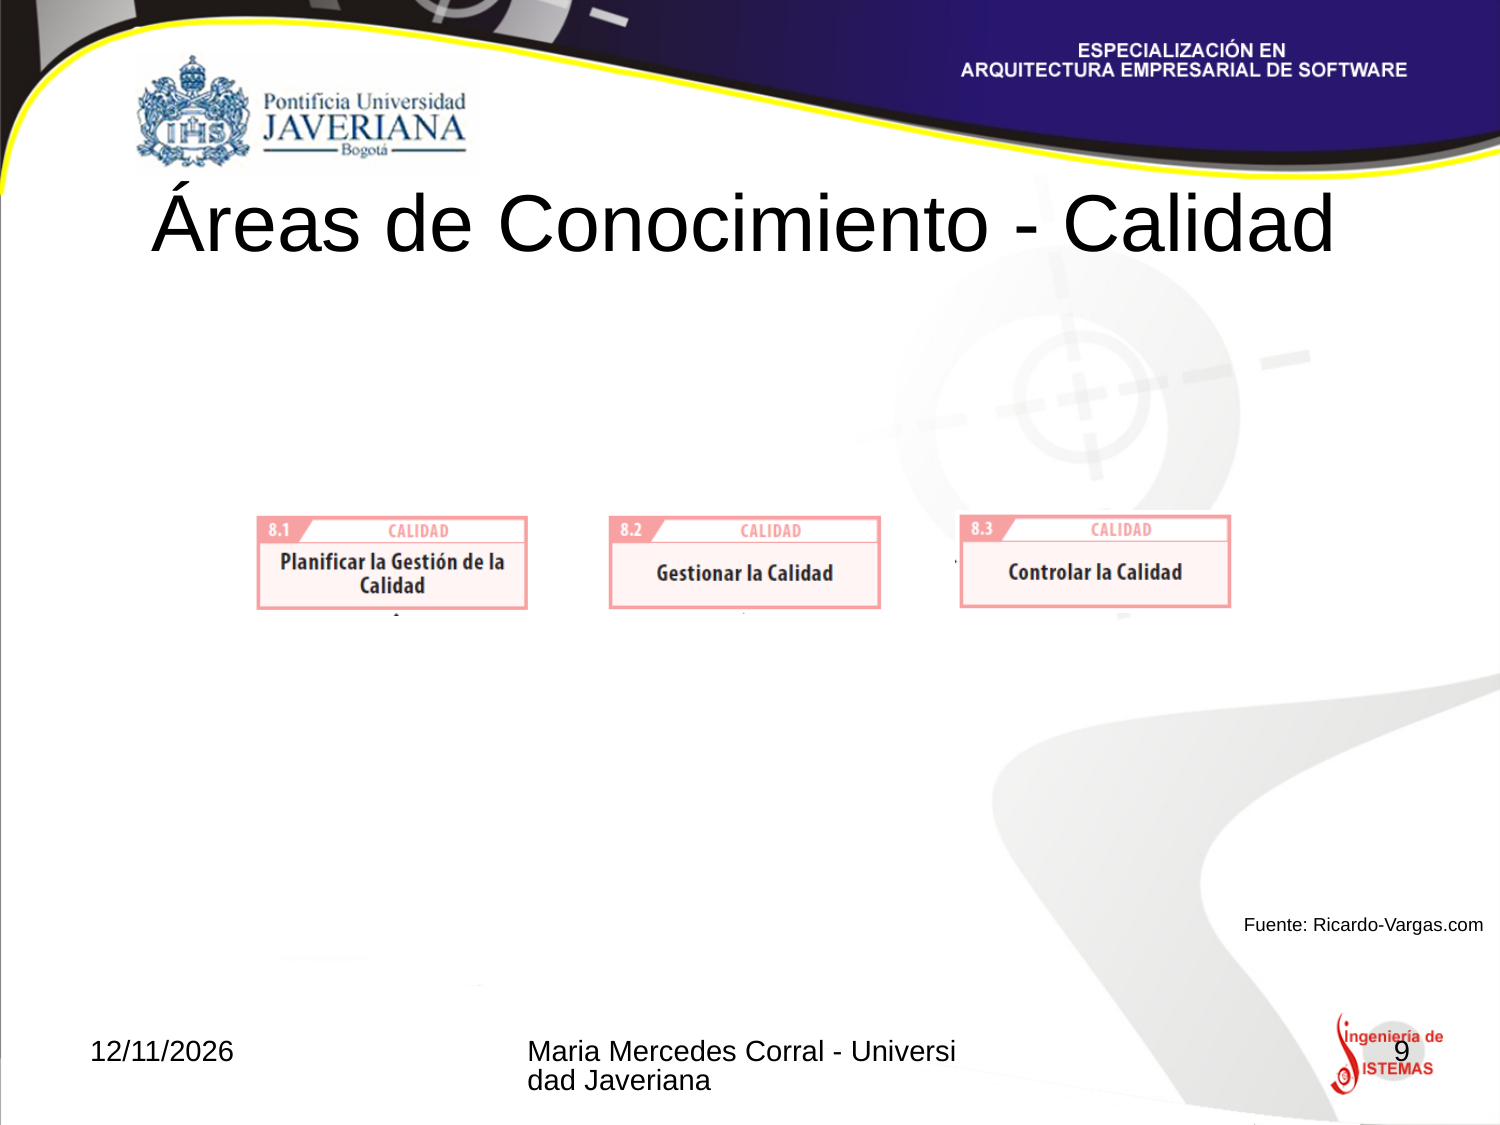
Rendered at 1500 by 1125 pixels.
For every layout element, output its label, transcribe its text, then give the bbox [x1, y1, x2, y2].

slide_number 9 [1074, 1024, 1426, 1103]
title Áreas de Conocimiento - Calidad [69, 124, 1421, 313]
text_box Fuente: Ricardo-Vargas.com [1229, 905, 1499, 943]
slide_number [74, 1024, 426, 1103]
footer Maria Mercedes Corral - Universidad Javeriana [512, 1024, 988, 1103]
picture [0, 0, 1500, 1125]
